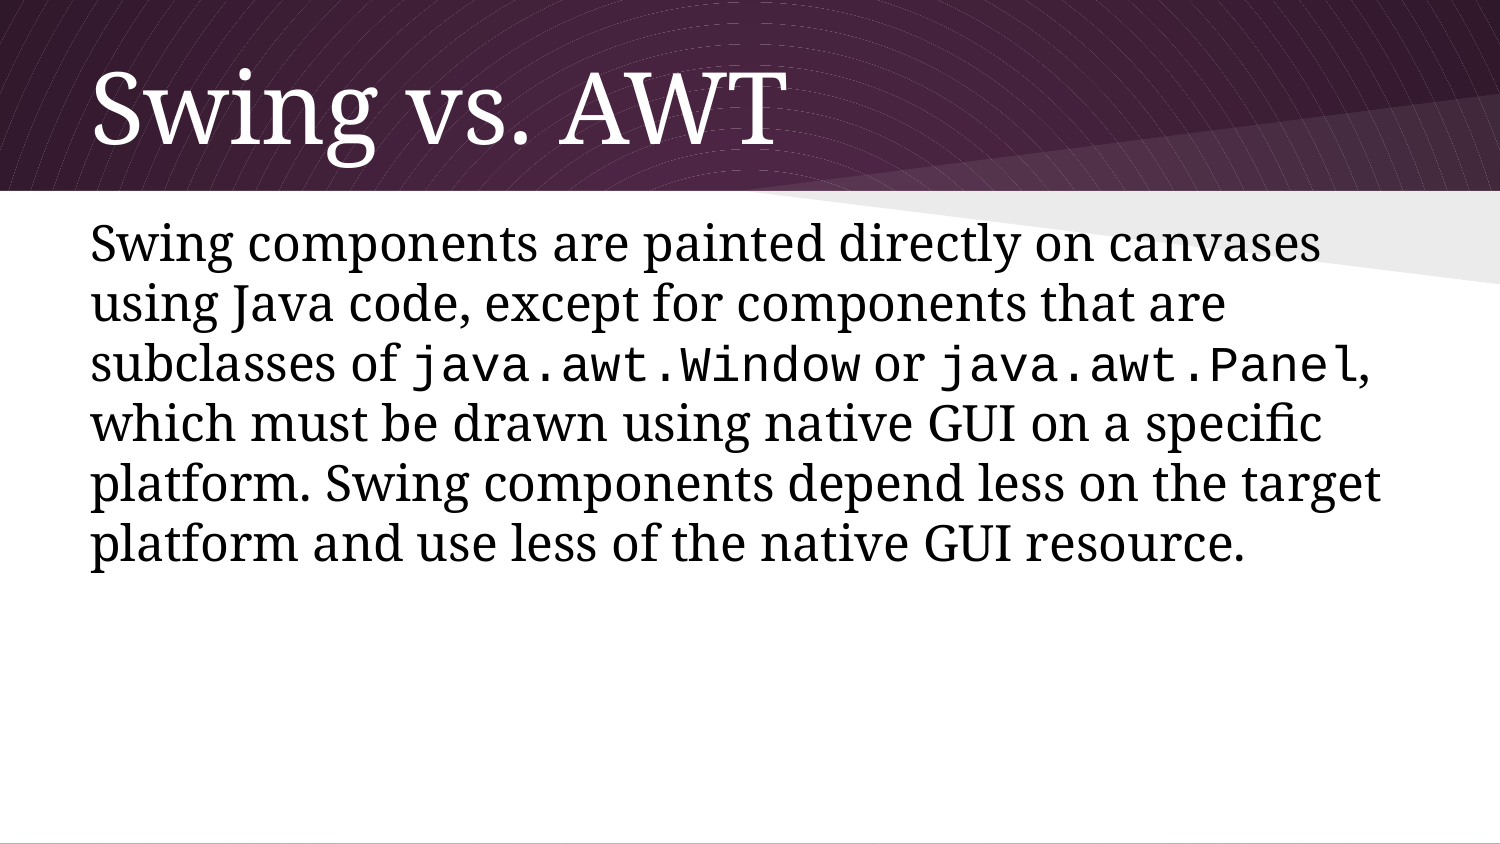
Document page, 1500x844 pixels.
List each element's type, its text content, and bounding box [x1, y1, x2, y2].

list Swing components are painted directly on canvases using Java code, except for components that are subclasses of java.awt.Window or java.awt.Panel, which must be drawn using native GUI on a specific platform. Swing components depend less on the target platform and use less of the native GUI resource. [75, 196, 1425, 808]
title Swing vs. AWT [75, 33, 1425, 175]
